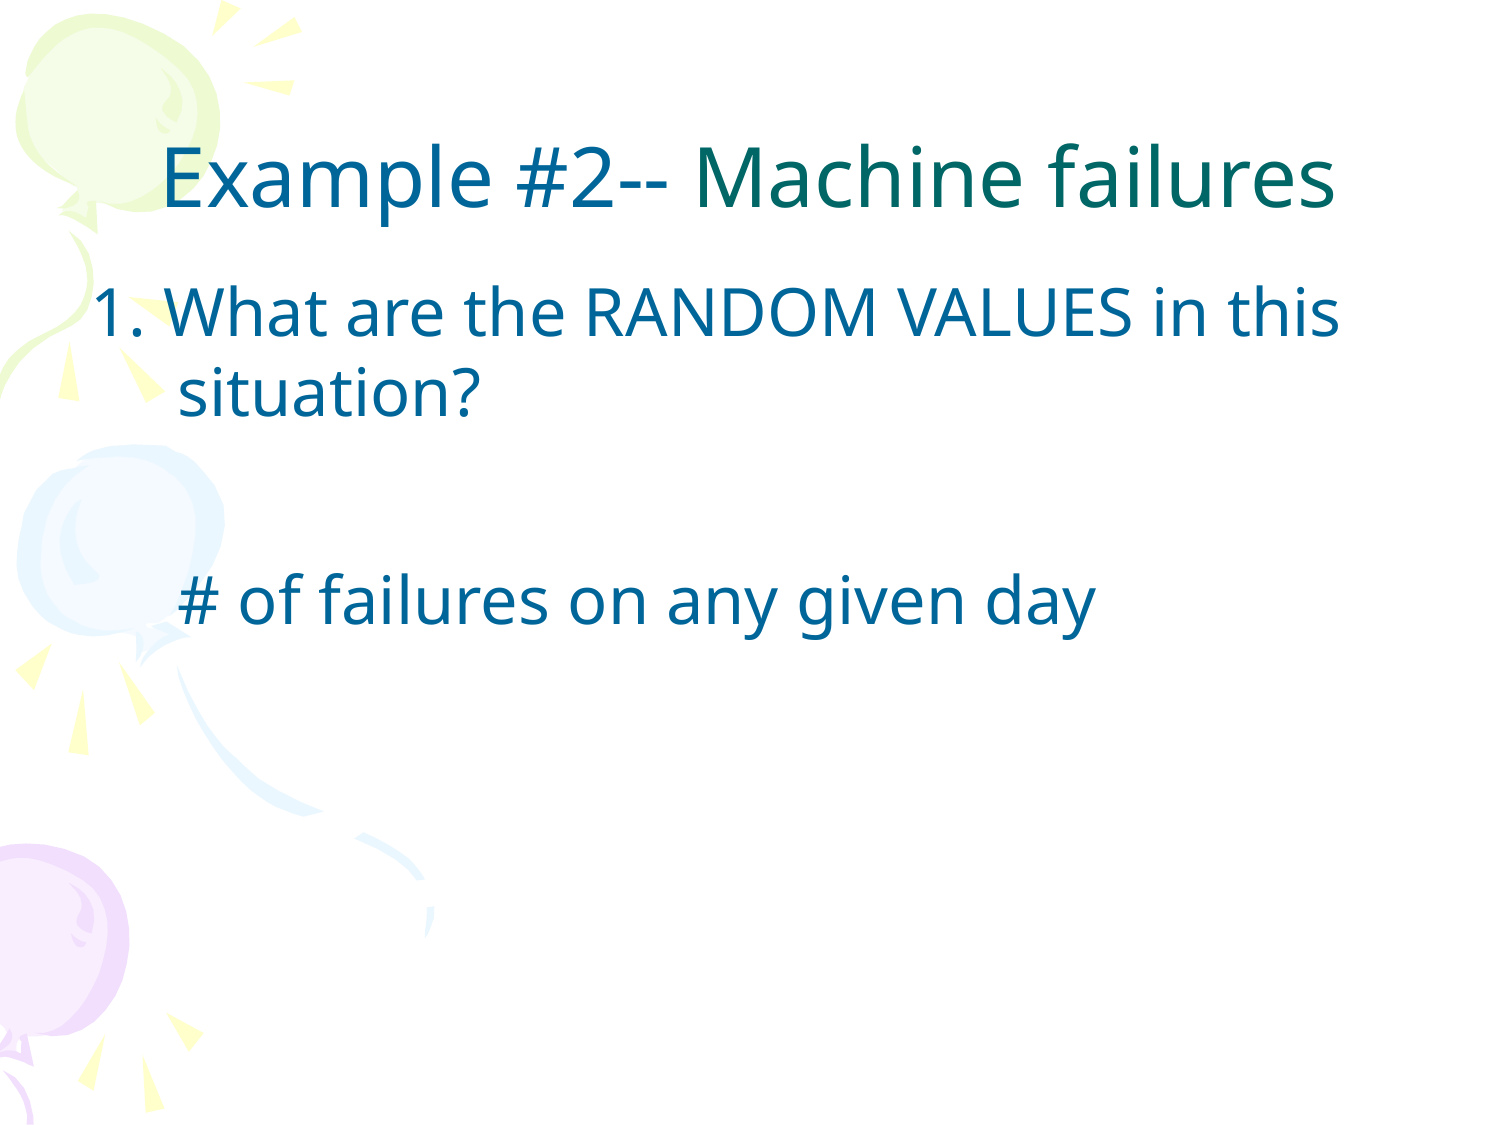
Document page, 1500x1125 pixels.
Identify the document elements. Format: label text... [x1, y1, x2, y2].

list 1. What are the RANDOM VALUES in this situation? # of failures on any given day [74, 262, 1426, 994]
title Example #2-- Machine failures [72, 16, 1426, 233]
